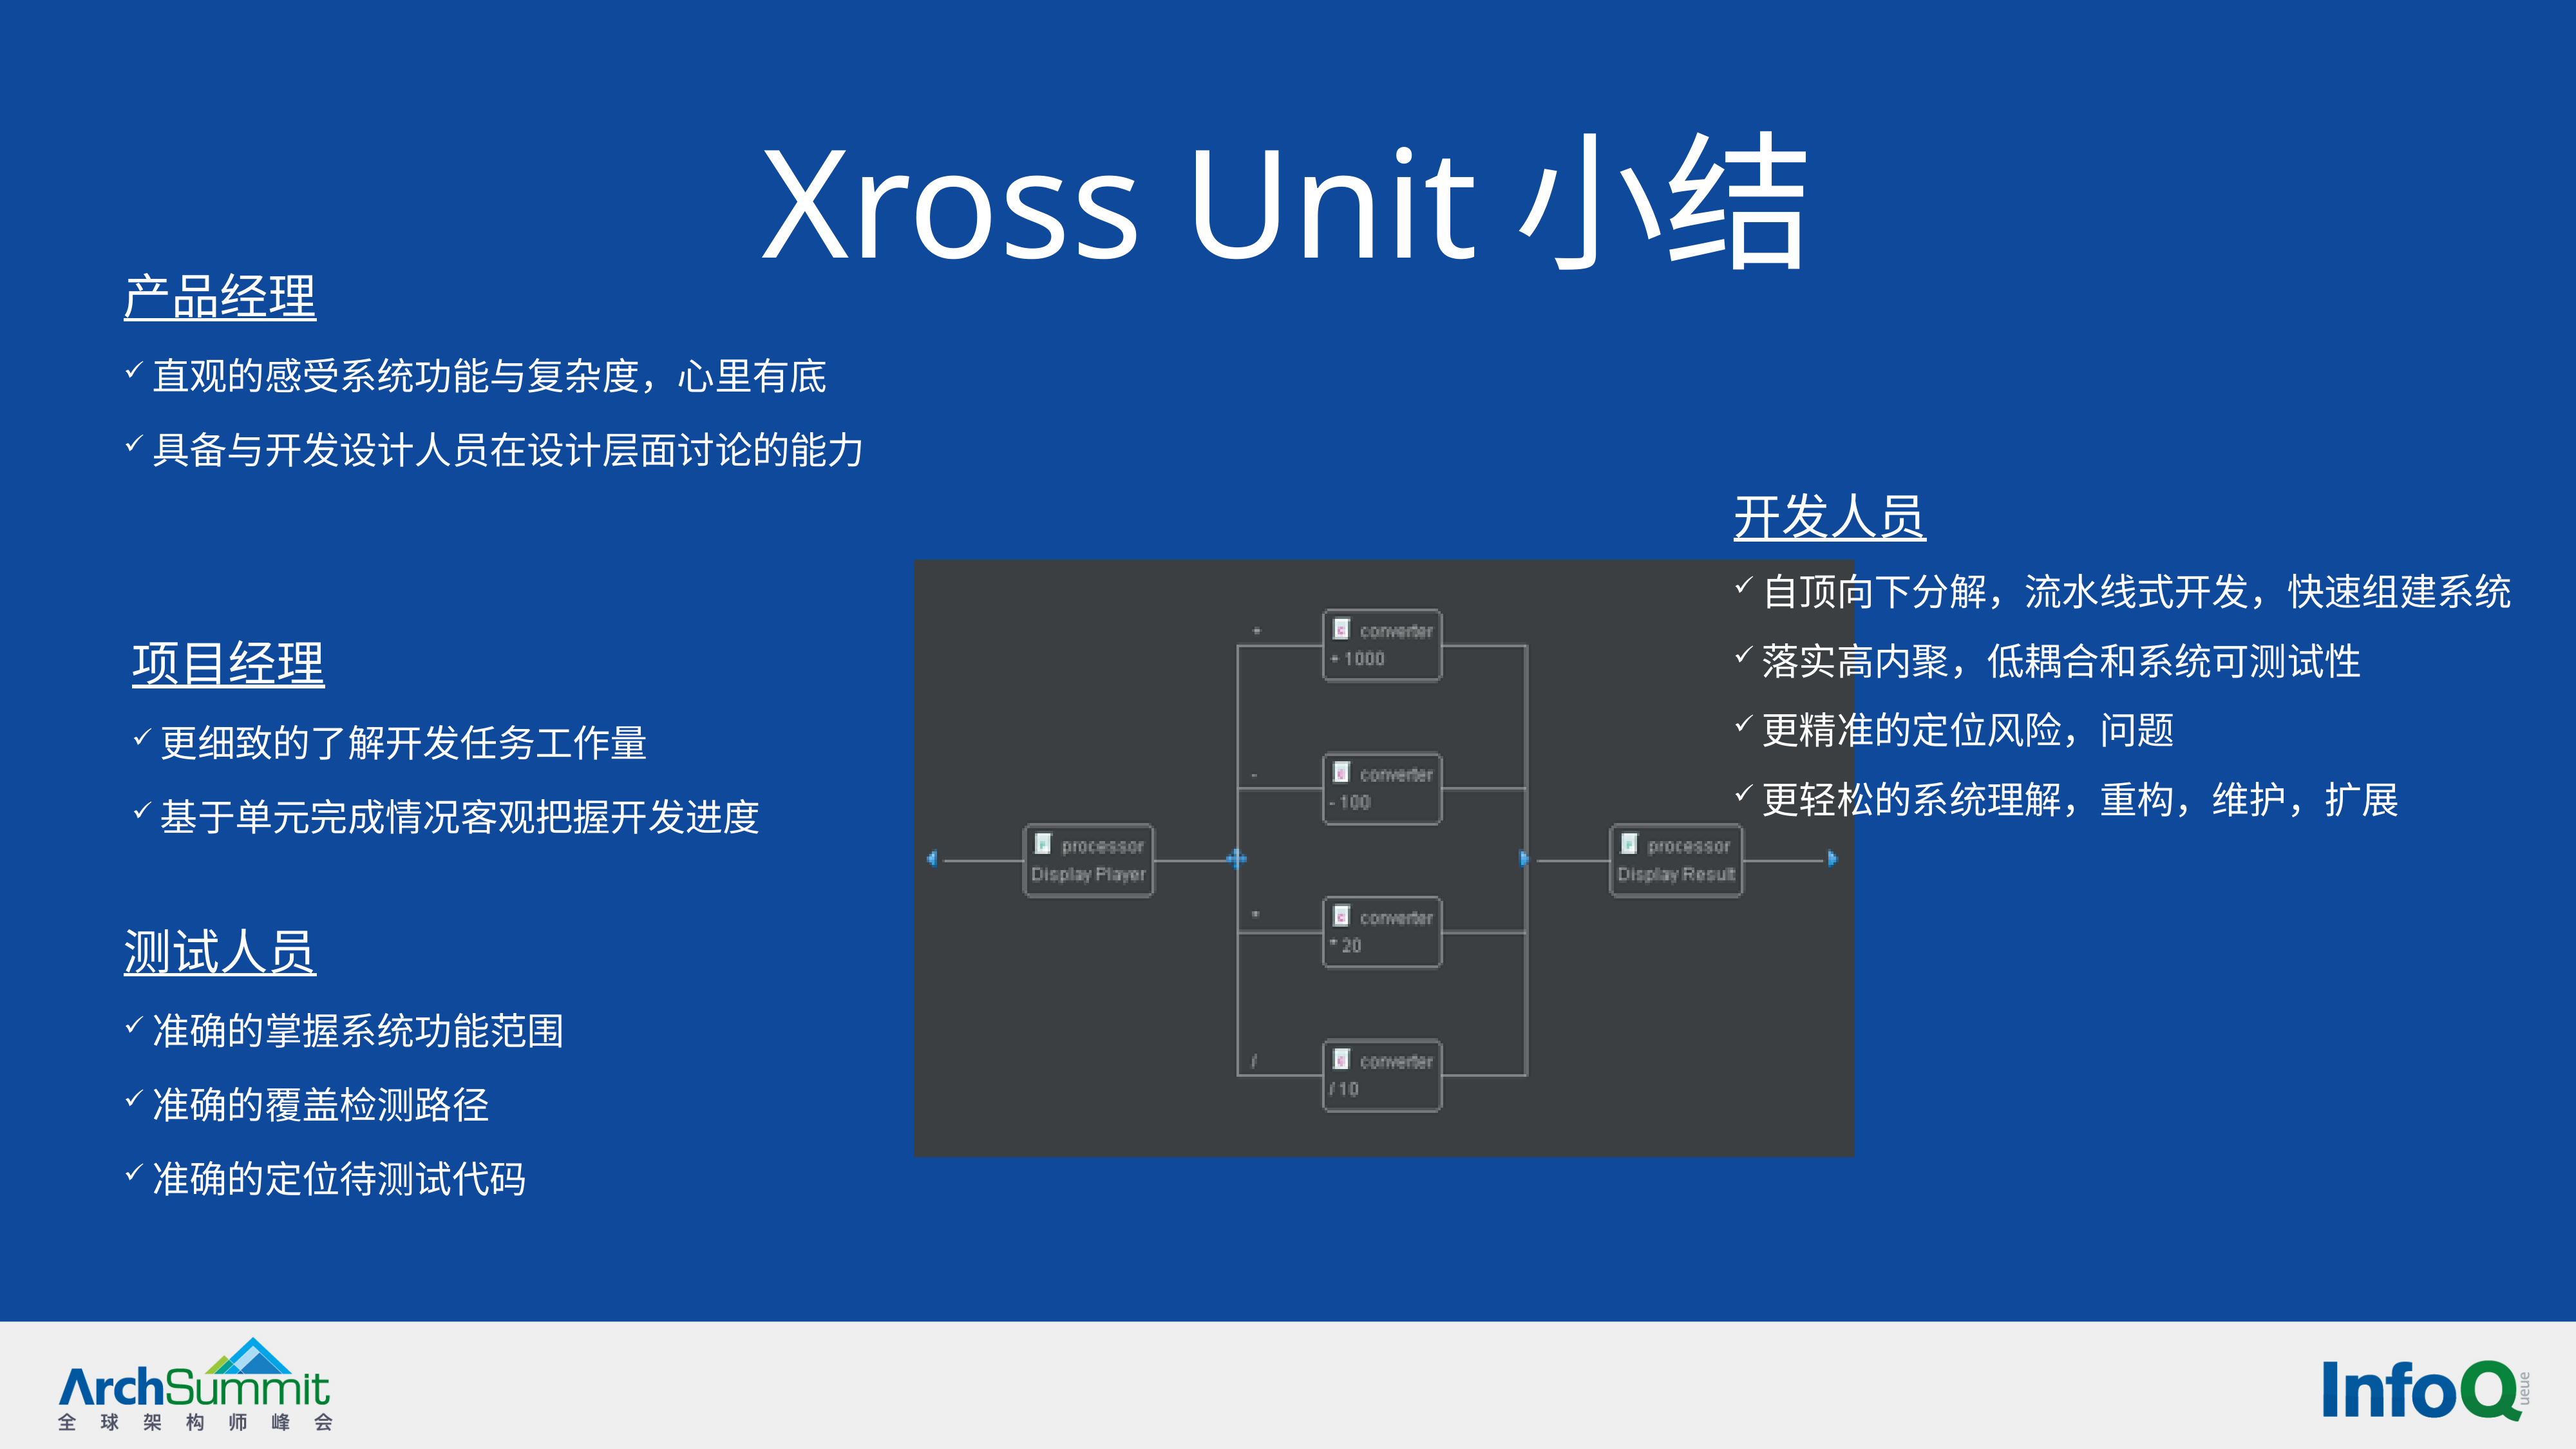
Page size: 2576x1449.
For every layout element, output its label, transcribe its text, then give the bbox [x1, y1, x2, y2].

text_box 项目经理 更细致的了解开发任务工作量 基于单元完成情况客观把握开发进度 [113, 616, 914, 966]
text_box 开发人员 自顶向下分解，流水线式开发，快速组建系统 落实高内聚，低耦合和系统可测试性 更精准的定位风险，问题 更轻松的系统理解，重构，维护，扩展 [1714, 475, 2576, 1034]
title Xross Unit小结 [112, 37, 2464, 359]
picture [0, 0, 2576, 1449]
text_box 测试人员 准确的掌握系统功能范围 准确的覆盖检测路径 准确的定位待测试代码 [104, 904, 841, 1287]
text_box 产品经理 直观的感受系统功能与复杂度，心里有底 具备与开发设计人员在设计层面讨论的能力 [104, 249, 948, 571]
